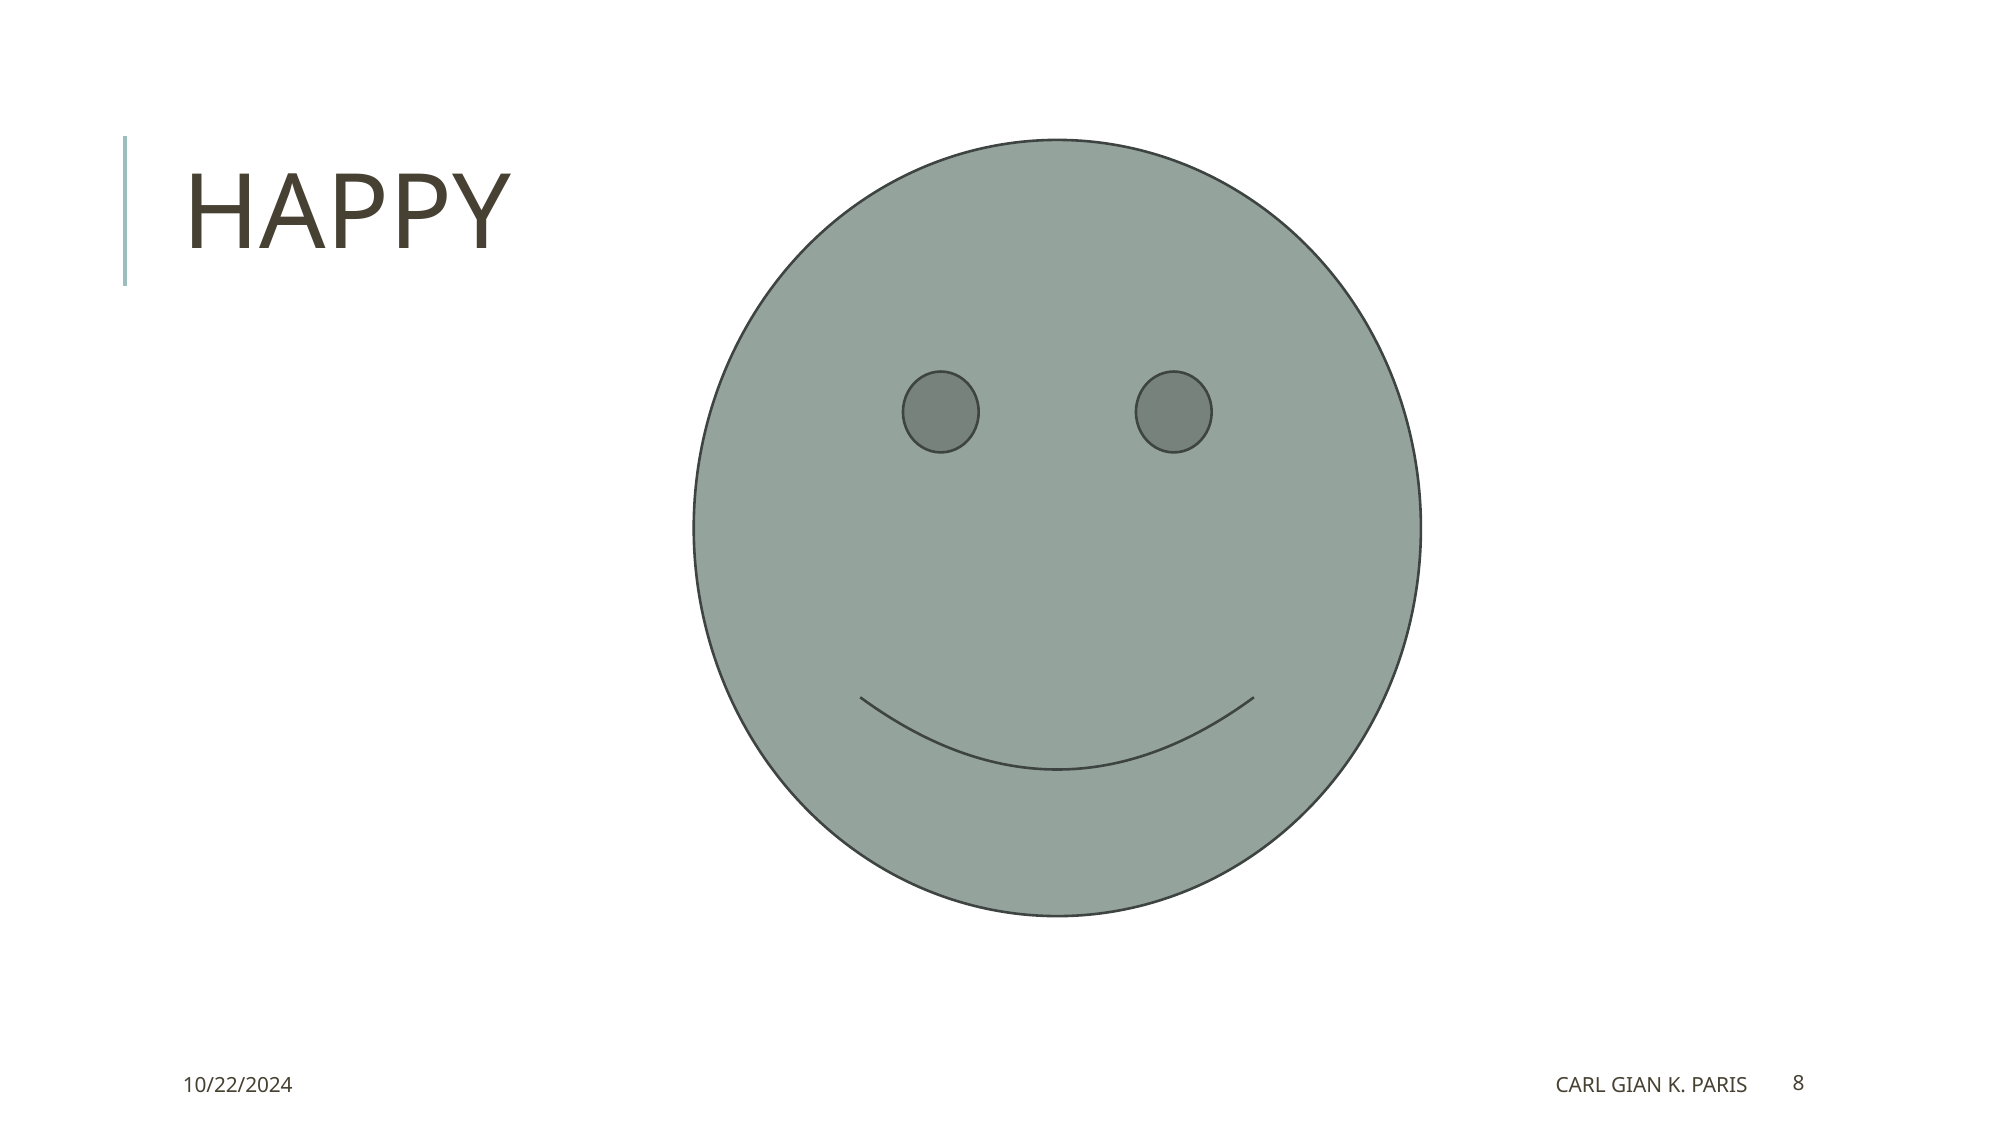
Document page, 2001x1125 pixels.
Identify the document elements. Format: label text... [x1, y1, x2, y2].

footer CARL GIAN K. PARIS [794, 1061, 1763, 1107]
slide_number ‹#› [1777, 1061, 1938, 1107]
text_box [693, 139, 1421, 917]
title HAPPY [168, 96, 1763, 342]
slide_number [168, 1061, 522, 1107]
